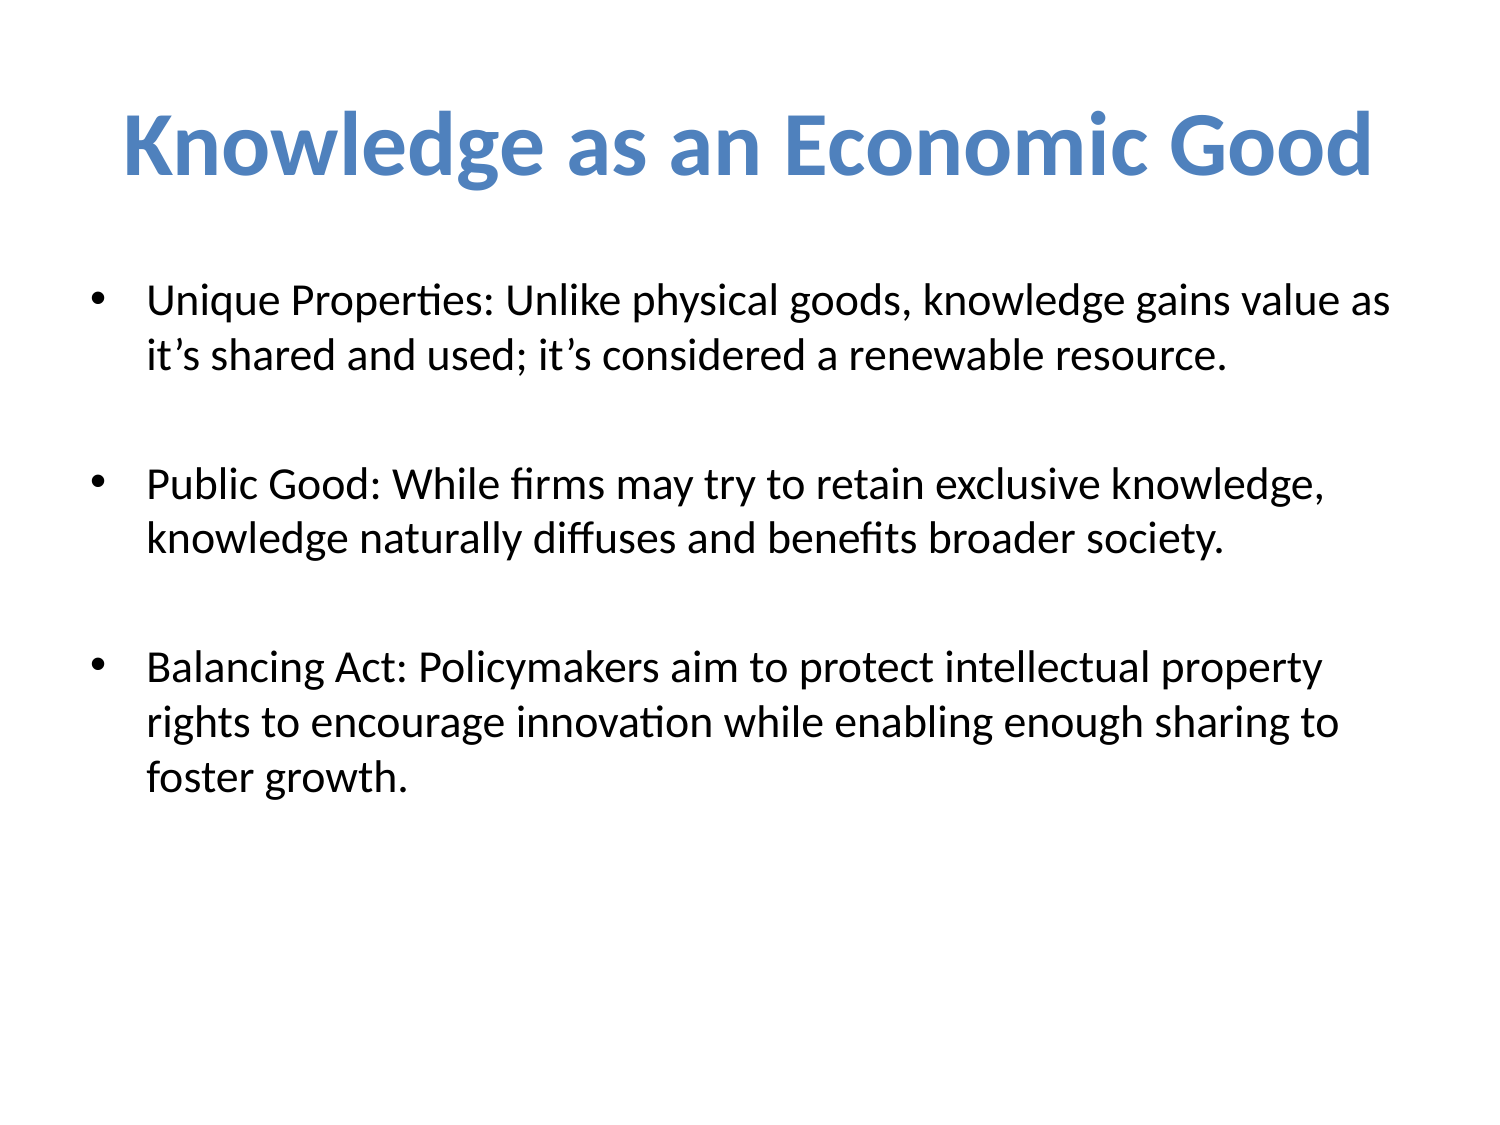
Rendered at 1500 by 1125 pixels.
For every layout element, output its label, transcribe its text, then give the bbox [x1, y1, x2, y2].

list Unique Properties: Unlike physical goods, knowledge gains value as it’s shared and used; it’s considered a renewable resource. Public Good: While firms may try to retain exclusive knowledge, knowledge naturally diffuses and benefits broader society. Balancing Act: Policymakers aim to protect intellectual property rights to encourage innovation while enabling enough sharing to foster growth. [75, 262, 1425, 1005]
title Knowledge as an Economic Good [75, 45, 1425, 233]
